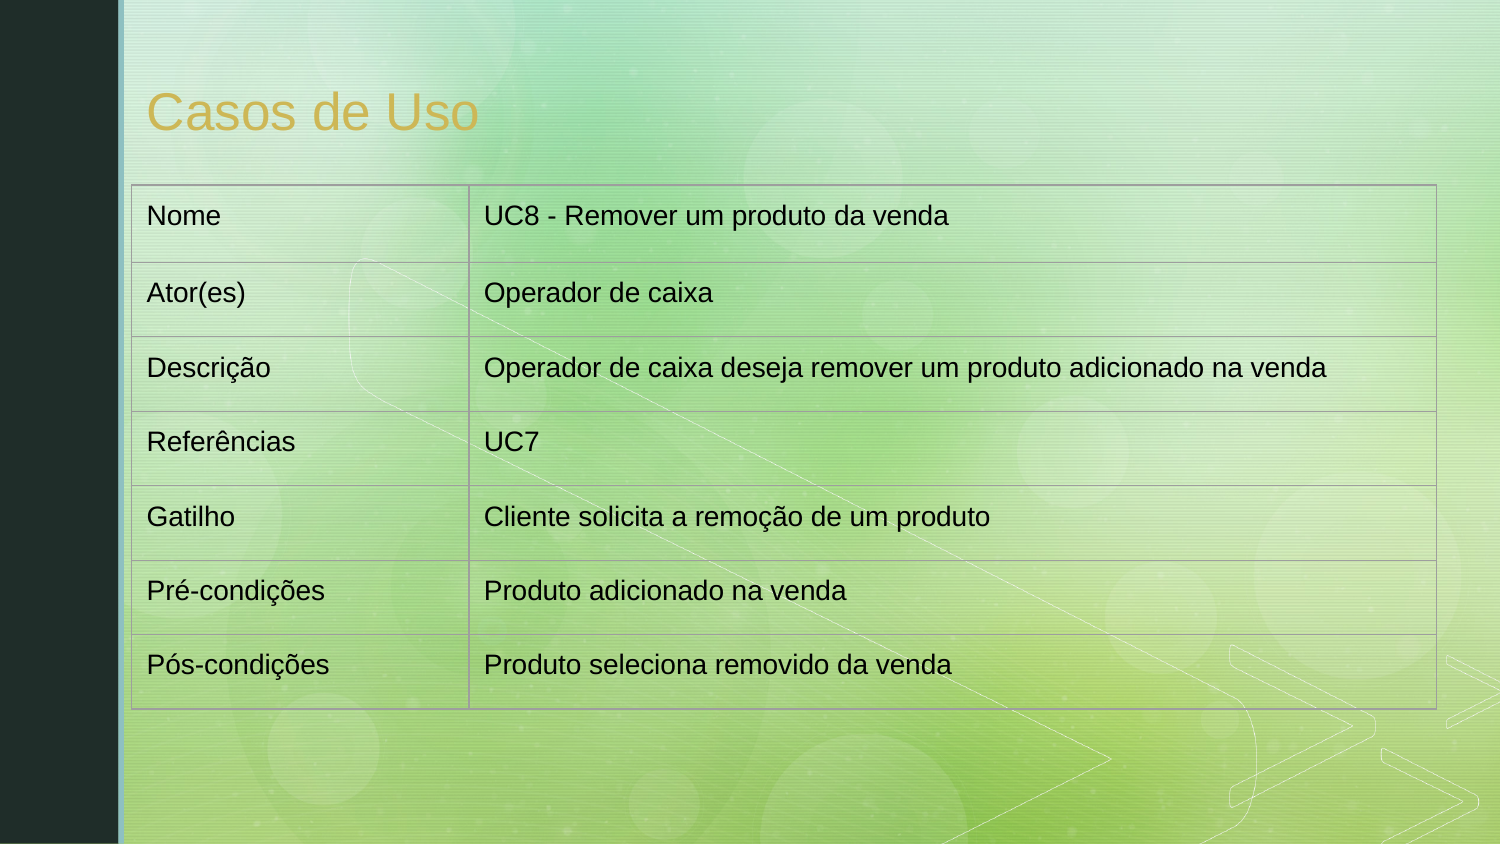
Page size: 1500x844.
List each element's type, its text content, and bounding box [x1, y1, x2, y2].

table_cell Produto seleciona removido da venda [470, 635, 1436, 708]
table_header Nome [132, 186, 468, 262]
table_cell Gatilho [132, 486, 468, 560]
picture [124, 0, 1500, 844]
title Casos de Uso [131, 72, 1449, 167]
table_cell Pós-condições [132, 635, 468, 708]
table_cell Ator(es) [132, 263, 468, 336]
table_cell Referências [132, 412, 468, 485]
table_cell Descrição [132, 337, 468, 411]
table_cell Operador de caixa [470, 263, 1436, 336]
table_cell Cliente solicita a remoção de um produto [470, 486, 1436, 560]
table_header UC8 - Remover um produto da venda [470, 186, 1436, 262]
table_cell UC7 [470, 412, 1436, 485]
table_cell Pré-condições [132, 561, 468, 634]
table_cell Produto adicionado na venda [470, 561, 1436, 634]
table_cell Operador de caixa deseja remover um produto adicionado na venda [470, 337, 1436, 411]
